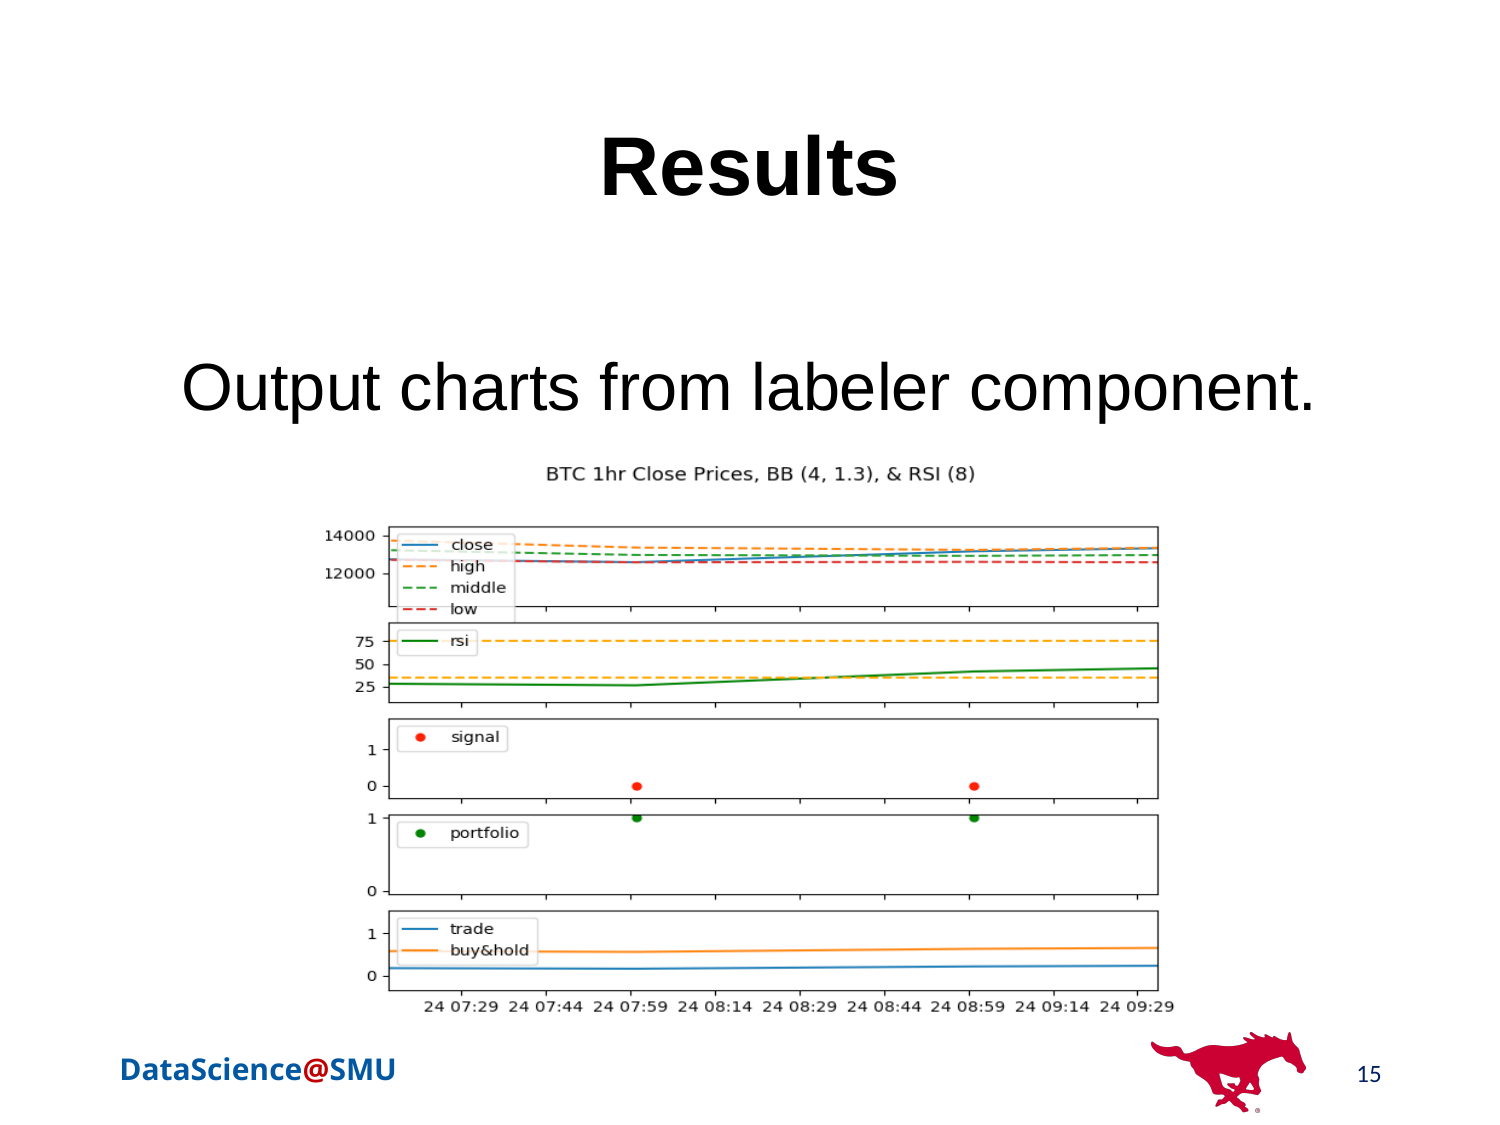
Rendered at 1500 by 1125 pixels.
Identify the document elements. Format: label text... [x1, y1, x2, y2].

slide_number 15 [1059, 1042, 1397, 1103]
picture [1151, 1103, 1306, 1113]
picture [1151, 1032, 1306, 1042]
title Results [103, 59, 1397, 252]
picture [325, 458, 1195, 1028]
list labeler component. Output charts from labeler component. [103, 252, 1397, 967]
